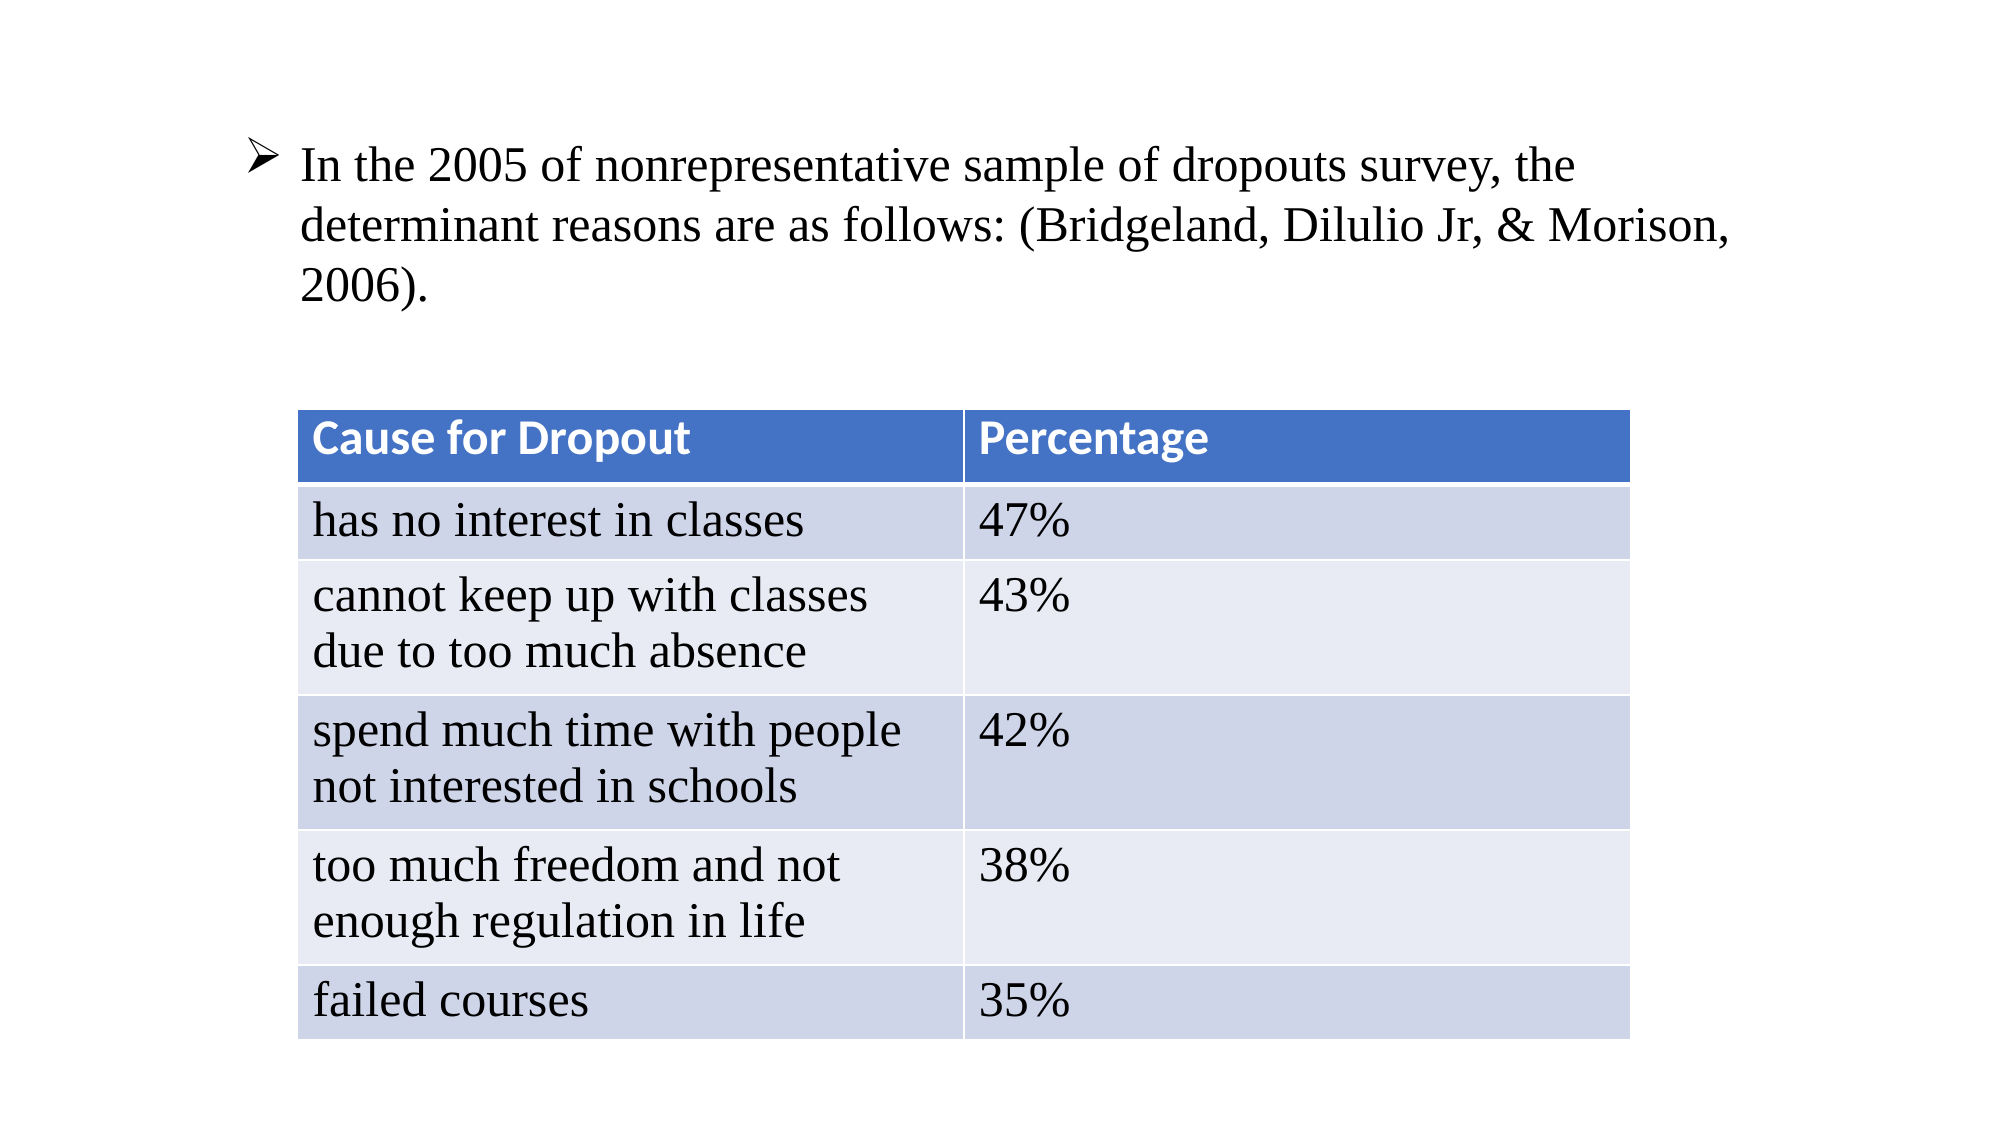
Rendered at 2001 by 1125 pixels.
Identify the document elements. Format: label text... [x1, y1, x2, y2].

table_header Cause for Dropout [298, 410, 963, 482]
table_cell has no interest in classes [298, 487, 963, 559]
table_cell 38% [965, 831, 1630, 964]
table_cell cannot keep up with classes due to too much absence [298, 561, 963, 694]
table_cell failed courses [298, 966, 963, 1039]
table_cell 47% [965, 487, 1630, 559]
text_box In the 2005 of nonrepresentative sample of dropouts survey, the determinant reasons are as follows: (Bridgeland, Dilulio Jr, & Morison, 2006). [228, 123, 1772, 319]
table_cell 35% [965, 966, 1630, 1039]
table_cell 43% [965, 561, 1630, 694]
table_cell spend much time with people not interested in schools [298, 696, 963, 829]
table_cell 42% [965, 696, 1630, 829]
table_header Percentage [965, 410, 1630, 482]
table_cell too much freedom and not enough regulation in life [298, 831, 963, 964]
